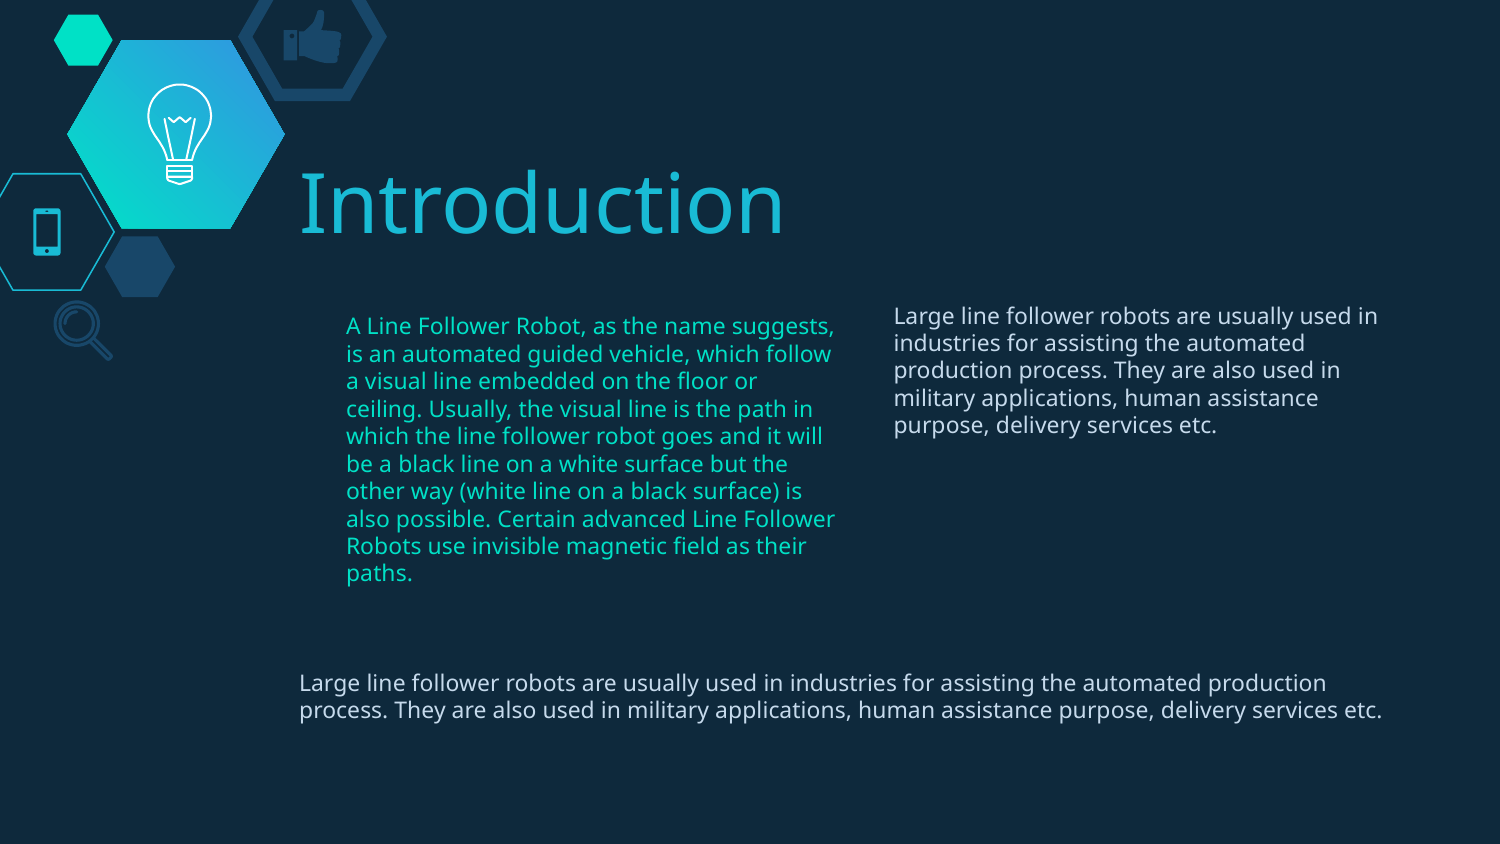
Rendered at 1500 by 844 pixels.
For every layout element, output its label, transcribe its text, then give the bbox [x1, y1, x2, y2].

title Introduction [284, 159, 1235, 266]
text_box Large line follower robots are usually used in industries for assisting the automated production process. They are also used in military applications, human assistance purpose, delivery services etc. [878, 286, 1426, 734]
text_box A Line Follower Robot, as the name suggests, is an automated guided vehicle, which follow a visual line embedded on the floor or ceiling. Usually, the visual line is the path in which the line follower robot goes and it will be a black line on a white surface but the other way (white line on a black surface) is also possible. Certain advanced Line Follower Robots use invisible magnetic field as their paths. [331, 296, 855, 653]
text_box Large line follower robots are usually used in industries for assisting the automated production process. They are also used in military applications, human assistance purpose, delivery services etc. [284, 653, 1425, 789]
